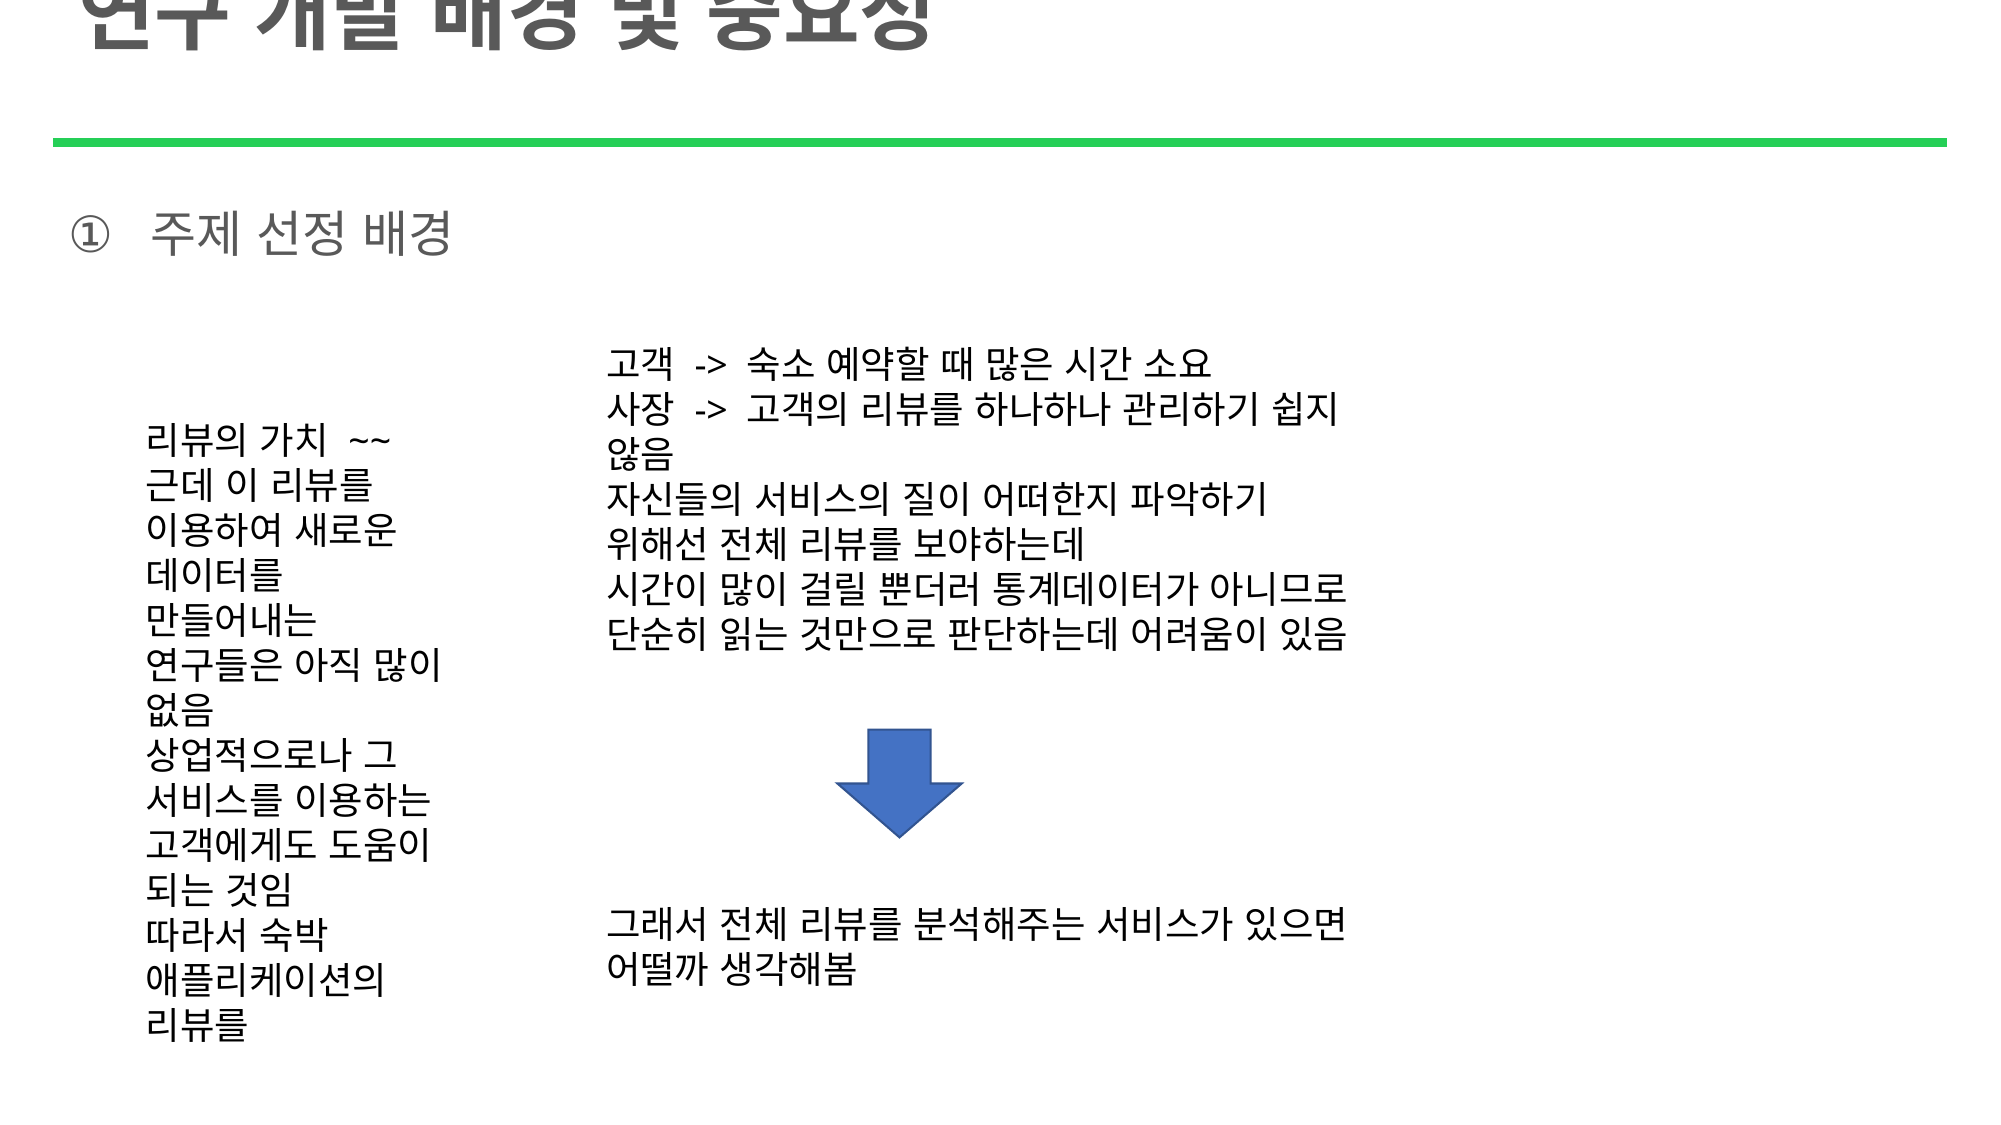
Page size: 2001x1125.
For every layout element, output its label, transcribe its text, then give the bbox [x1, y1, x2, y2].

text_box [834, 728, 965, 839]
text_box 연구 개발 배경 및 중요성 [52, 33, 963, 88]
text_box 주제 선정 배경 [53, 165, 880, 271]
text_box 고객 -> 숙소 예약할 때 많은 시간 소요 사장 -> 고객의 리뷰를 하나하나 관리하기 쉽지 않음 자신들의 서비스의 질이 어떠한지 파악하기 위해선 전체 리뷰를 보야하는데 시간이 많이 걸릴 뿐더러 통계데이터가 아니므로 단순히 읽는 것만으로 판단하는데 어려움이 있음 [591, 333, 1371, 664]
text_box 리뷰의 가치 ~~ 근데 이 리뷰를 이용하여 새로운 데이터를 만들어내는 연구들은 아직 많이 없음 상업적으로나 그 서비스를 이용하는 고객에게도 도움이 되는 것임 따라서 숙박 애플리케이션의 리뷰를 [130, 409, 475, 1054]
text_box 그래서 전체 리뷰를 분석해주는 서비스가 있으면 어떨까 생각해봄 [591, 893, 1371, 999]
